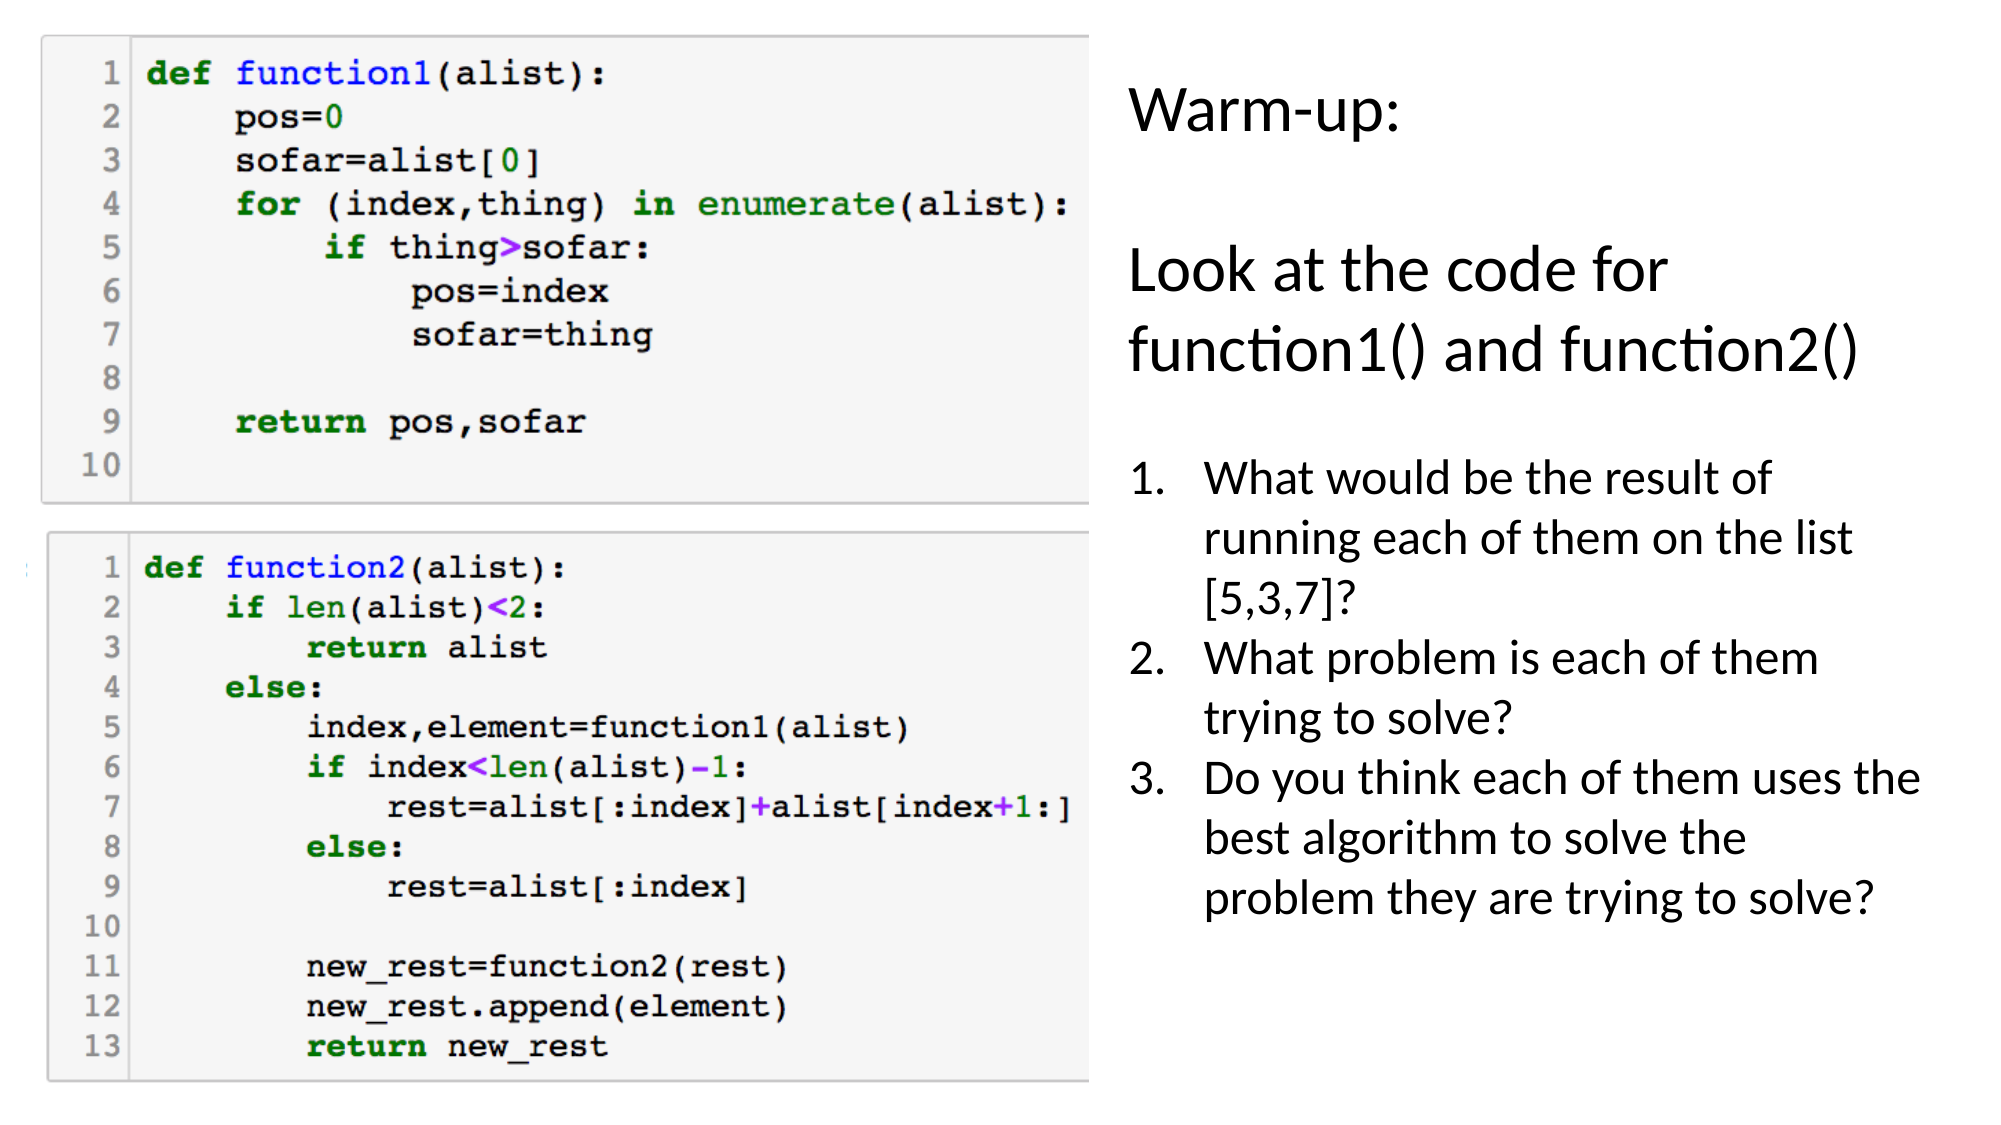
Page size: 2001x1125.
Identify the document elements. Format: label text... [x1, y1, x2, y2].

picture [26, 516, 1089, 1100]
text_box Warm-up: Look at the code for function1() and function2() What would be the result of running each of them on the list [5,3,7]? What problem is each of them trying to solve? Do you think each of them uses the best algorithm to solve the problem they are trying to solve? [1113, 57, 1938, 932]
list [26, 23, 1089, 516]
